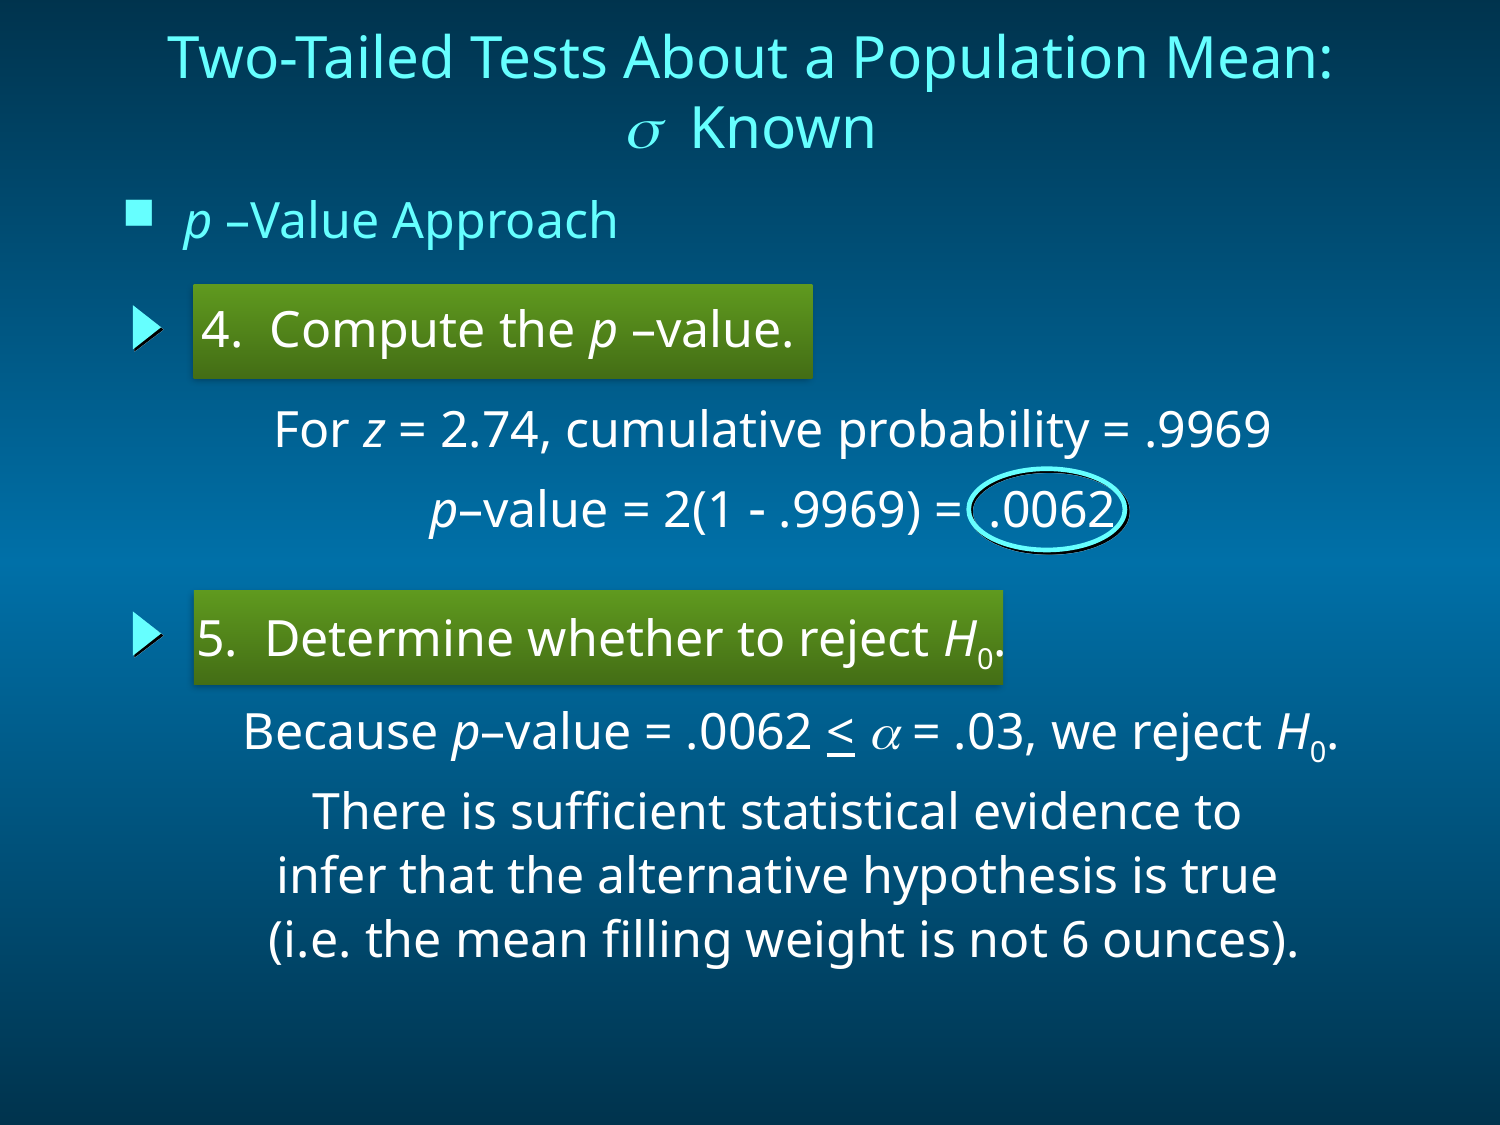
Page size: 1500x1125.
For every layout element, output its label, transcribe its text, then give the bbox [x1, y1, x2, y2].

text_box [193, 590, 1004, 599]
text_box [193, 284, 813, 379]
text_box [968, 468, 1125, 550]
text_box For z = 2.74, cumulative probability = .9969 p–value = 2(1 - .9969) = .0062 [258, 389, 1287, 545]
text_box Two-Tailed Tests About a Population Mean: s Known [113, 23, 1389, 157]
text_box 4. Compute the p –value. [186, 289, 811, 365]
text_box Because p–value = .0062 < a = .03, we reject H0. [228, 692, 1355, 776]
text_box p –Value Approach [107, 181, 635, 257]
text_box There is sufficient statistical evidence to infer that the alternative hypothesis is true (i.e. the mean filling weight is not 6 ounces). [225, 779, 1332, 994]
text_box [133, 613, 160, 654]
text_box 5. Determine whether to reject H0. [181, 599, 1022, 683]
text_box [133, 307, 160, 348]
